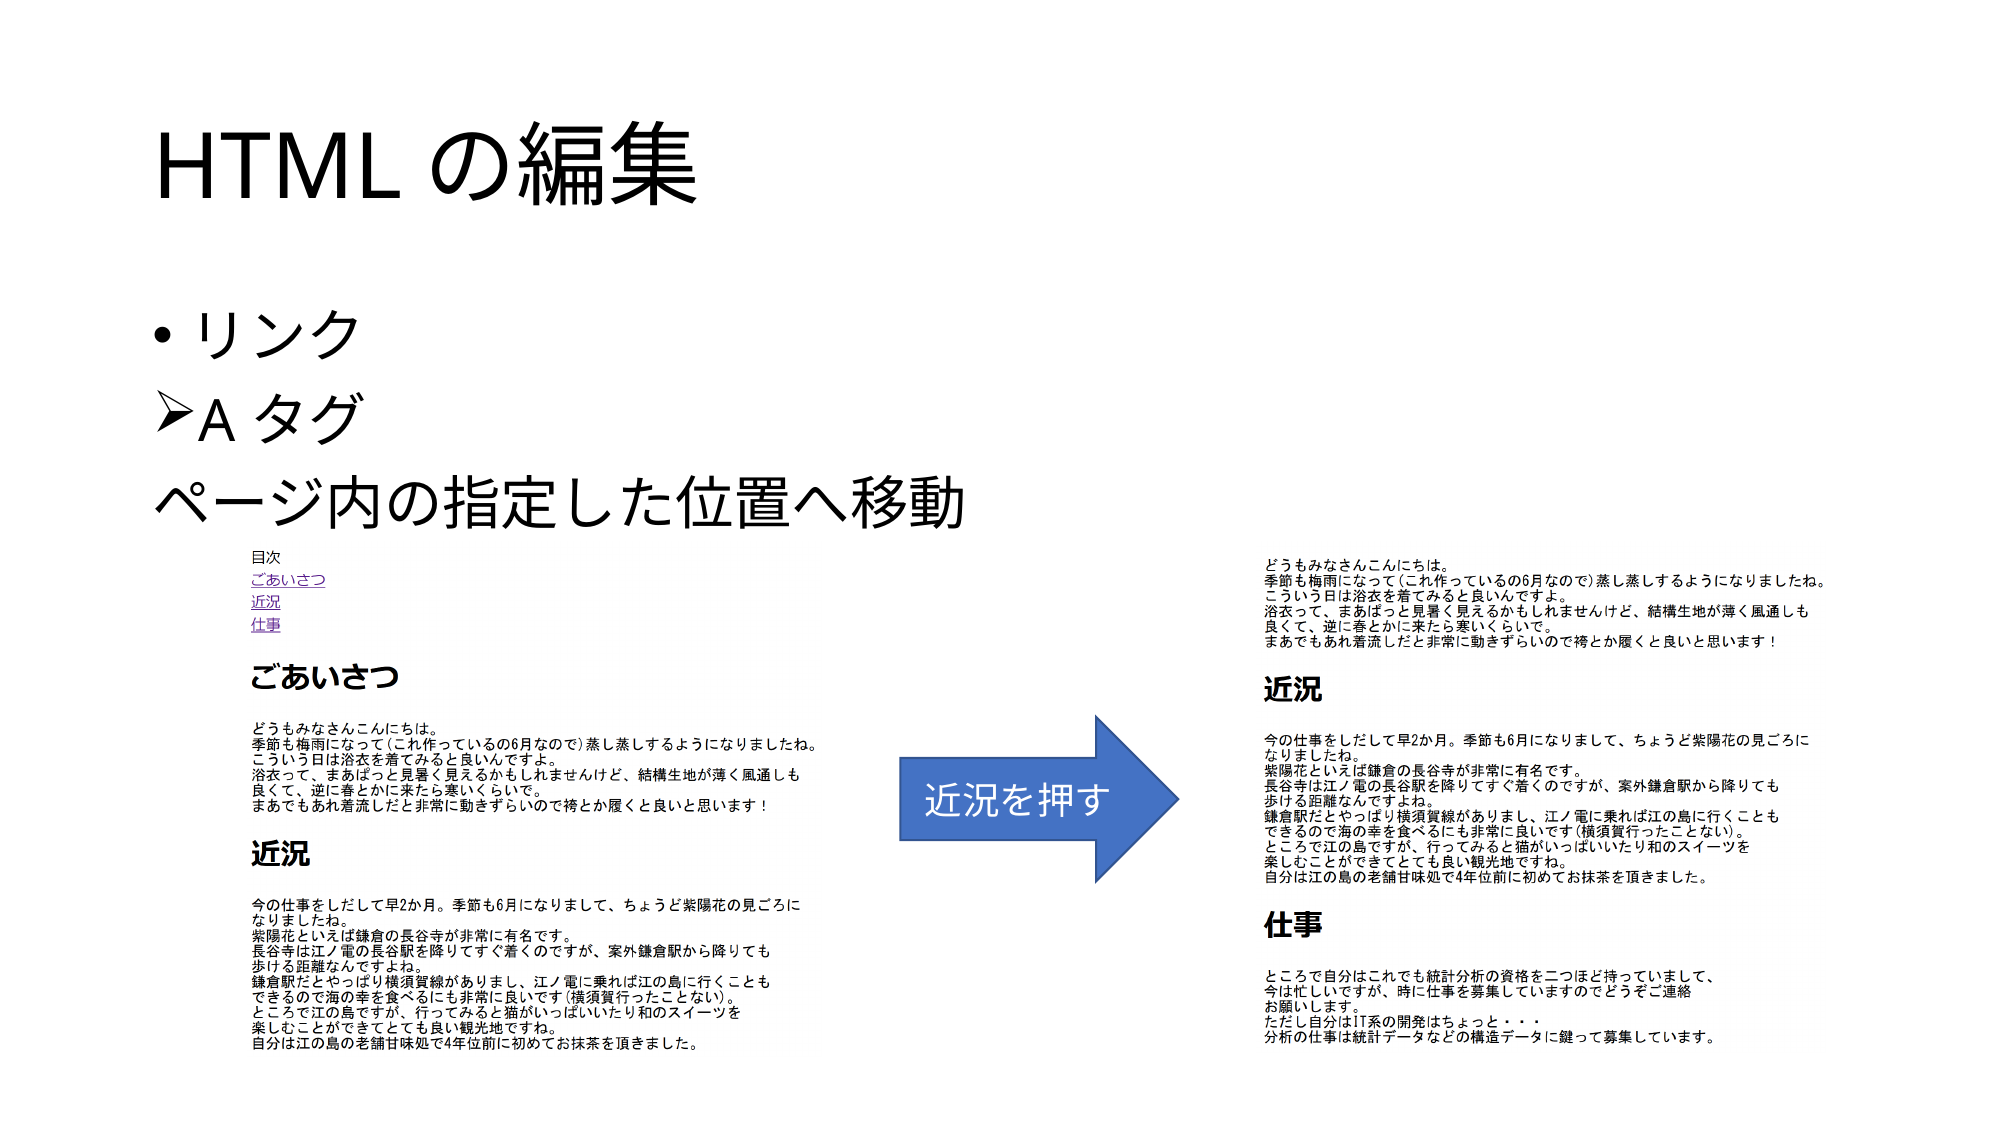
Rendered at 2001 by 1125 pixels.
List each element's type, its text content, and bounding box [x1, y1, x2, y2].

picture [1256, 541, 1826, 1053]
picture [247, 541, 822, 1057]
list リンク Aタグ ページ内の指定した位置へ移動 [137, 299, 1863, 1014]
title HTMLの編集 [137, 59, 1863, 278]
text_box 近況を押す [899, 714, 1180, 884]
